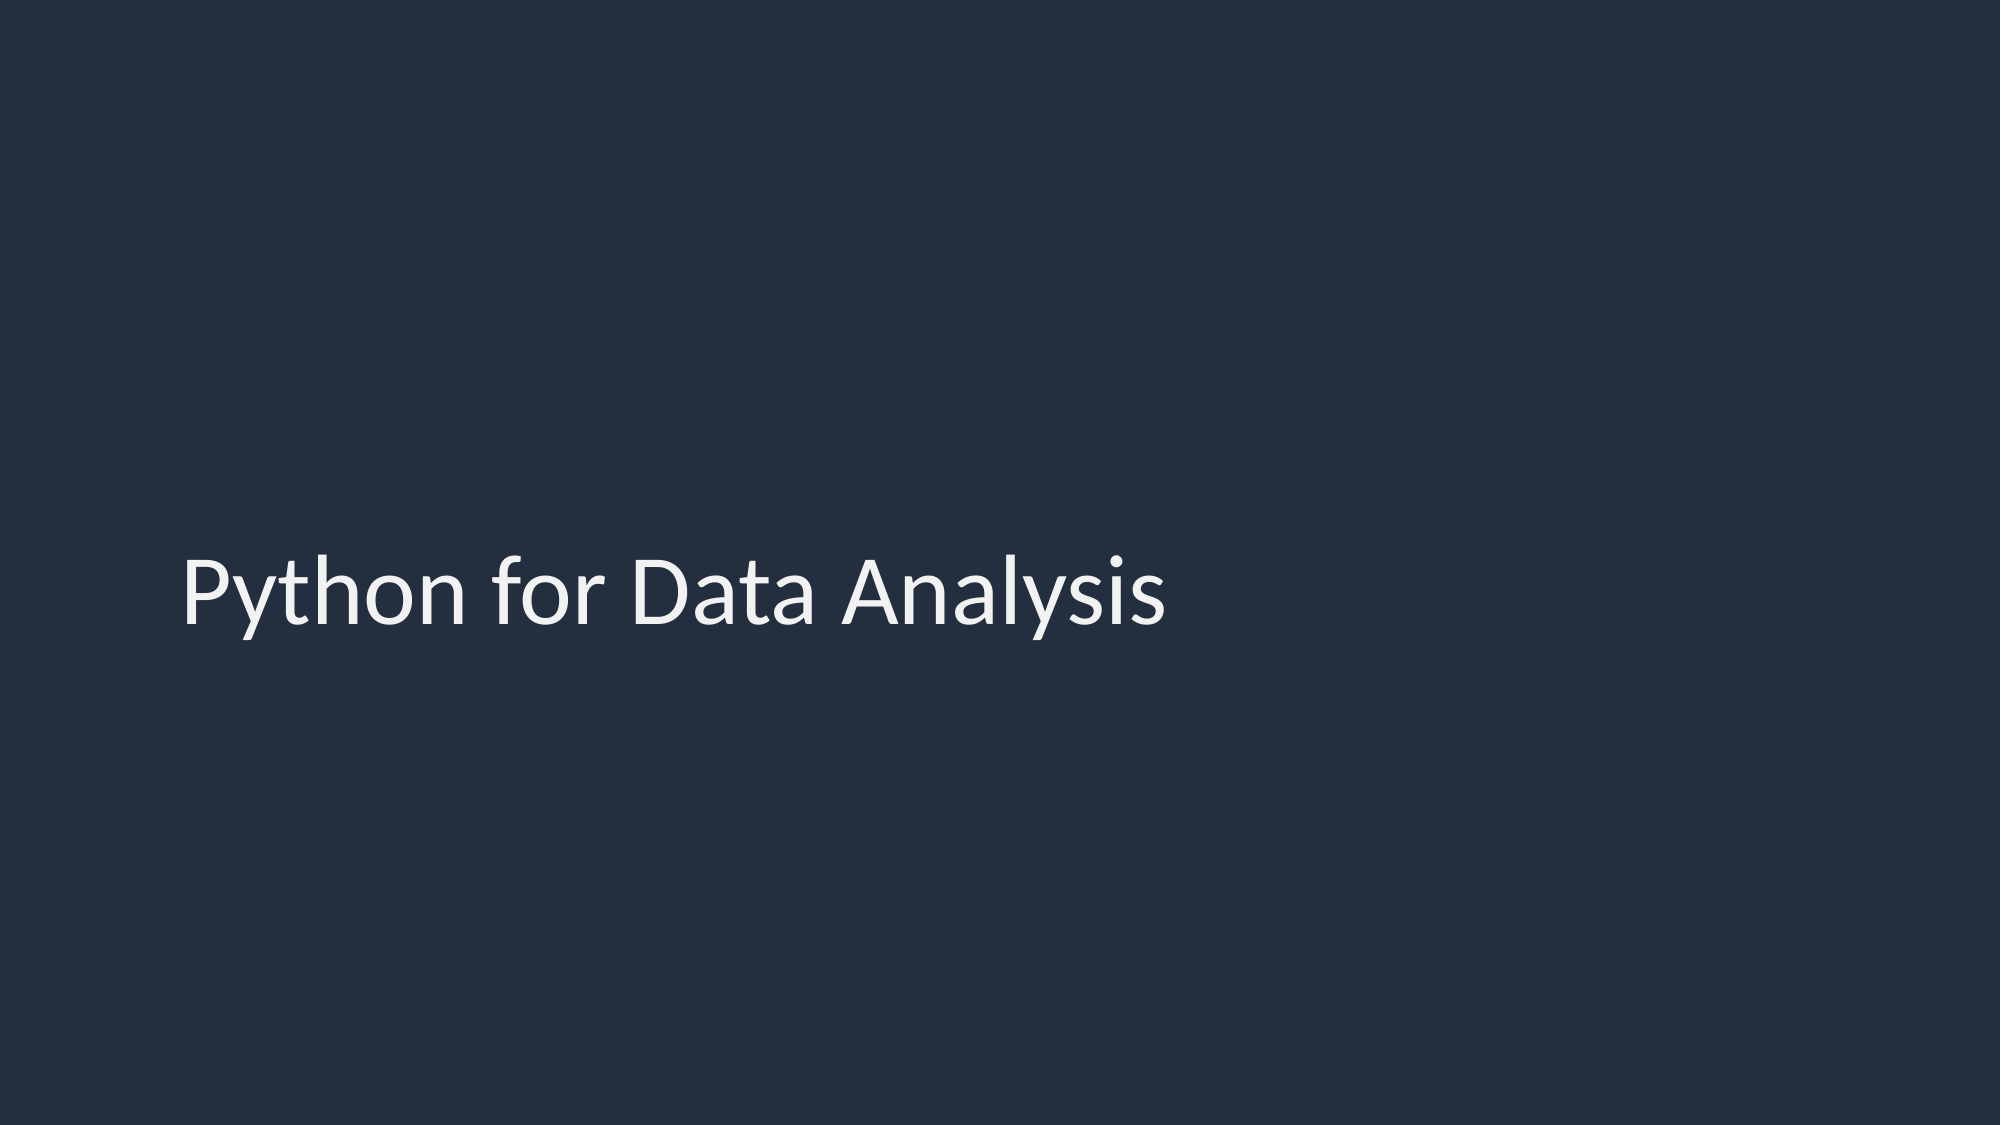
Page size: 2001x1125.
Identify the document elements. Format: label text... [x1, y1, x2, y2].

text_box [0, 0, 2000, 1125]
text_box Python for Data Analysis [165, 457, 1835, 653]
